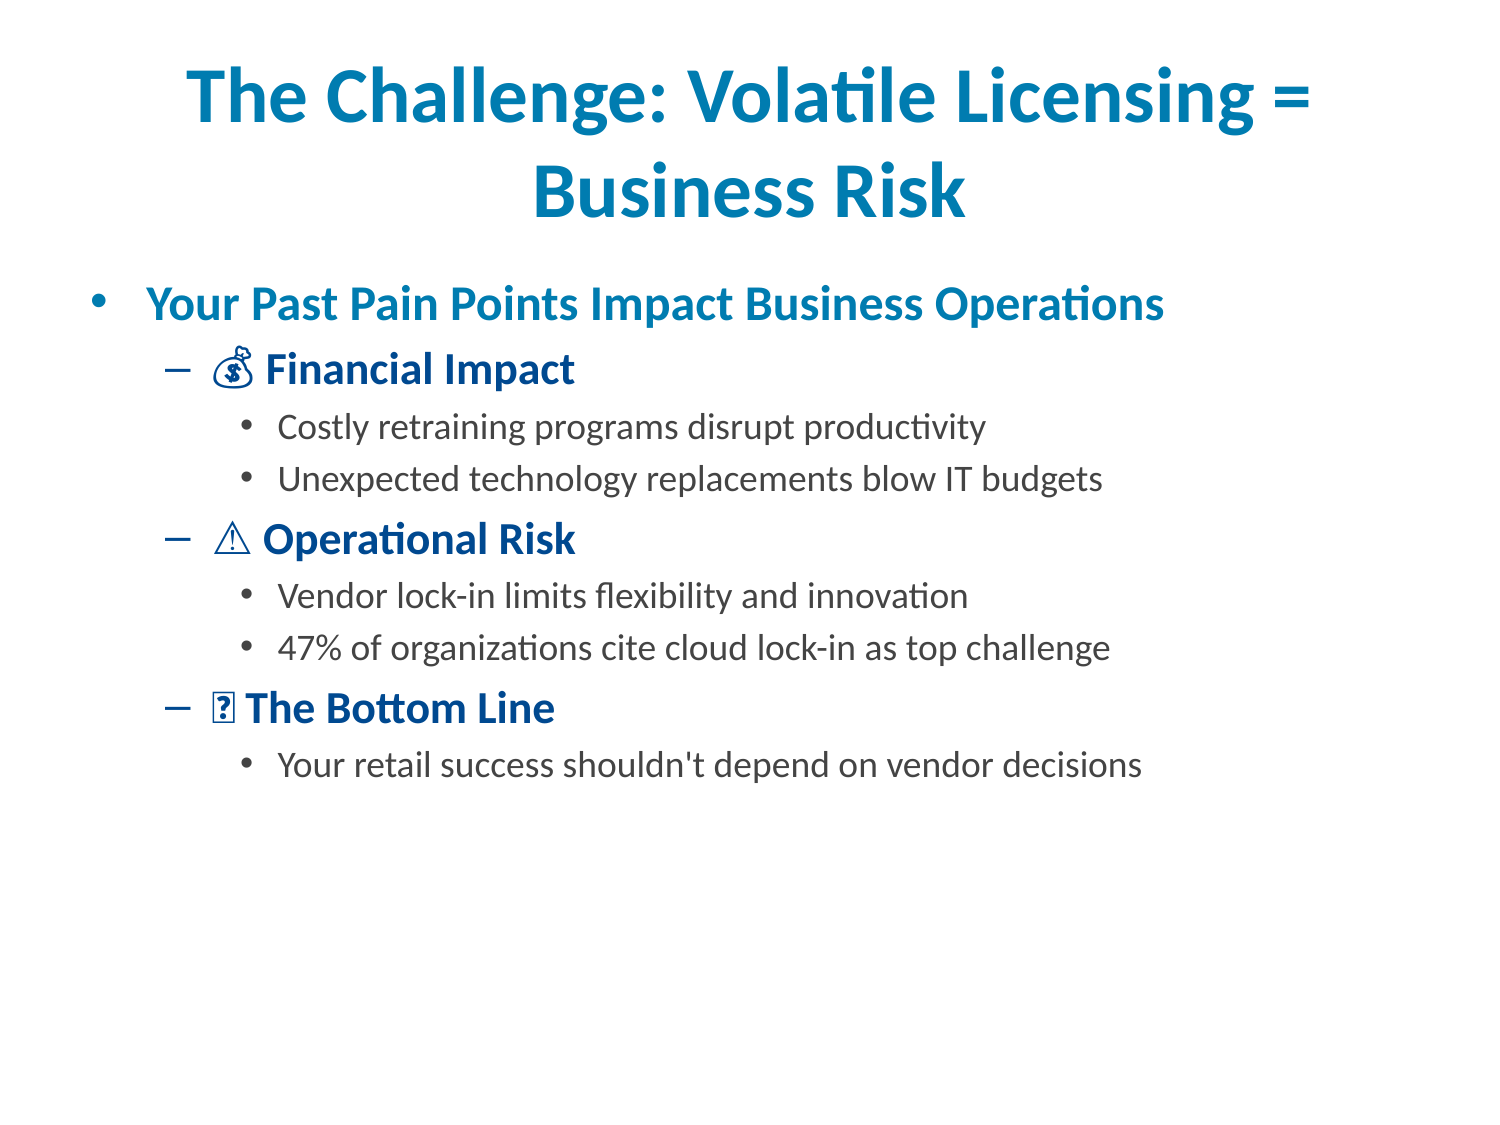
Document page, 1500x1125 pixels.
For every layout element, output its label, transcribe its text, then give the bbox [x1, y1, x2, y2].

title The Challenge: Volatile Licensing = Business Risk [75, 45, 1425, 233]
list Your Past Pain Points Impact Business Operations 💰 Financial Impact Costly retraining programs disrupt productivity Unexpected technology replacements blow IT budgets ⚠️ Operational Risk Vendor lock-in limits flexibility and innovation 47% of organizations cite cloud lock-in as top challenge 🎯 The Bottom Line Your retail success shouldn't depend on vendor decisions [75, 262, 1425, 1005]
